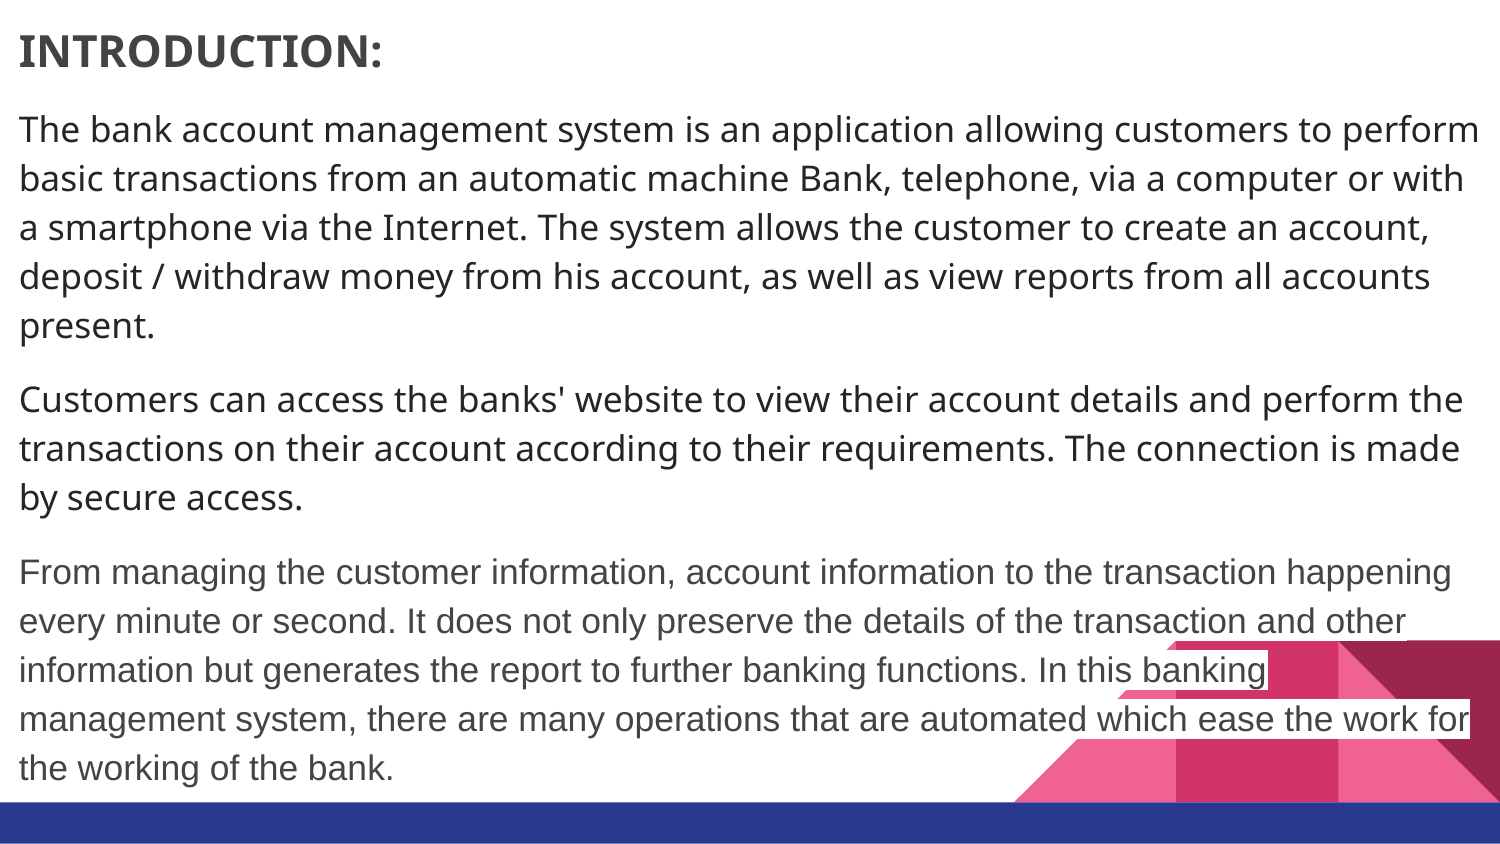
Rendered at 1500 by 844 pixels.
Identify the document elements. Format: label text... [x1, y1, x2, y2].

list INTRODUCTION: The bank account management system is an application allowing customers to perform basic transactions from an automatic machine Bank, telephone, via a computer or with a smartphone via the Internet. The system allows the customer to create an account, deposit / withdraw money from his account, as well as view reports from all accounts present. Customers can access the banks' website to view their account details and perform the transactions on their account according to their requirements. The connection is made by secure access. From managing the customer information, account information to the transaction happening every minute or second. It does not only preserve the details of the transaction and other information but generates the report to further banking functions. In this banking management system, there are many operations that are automated which ease the work for the working of the bank. [3, 0, 1497, 807]
